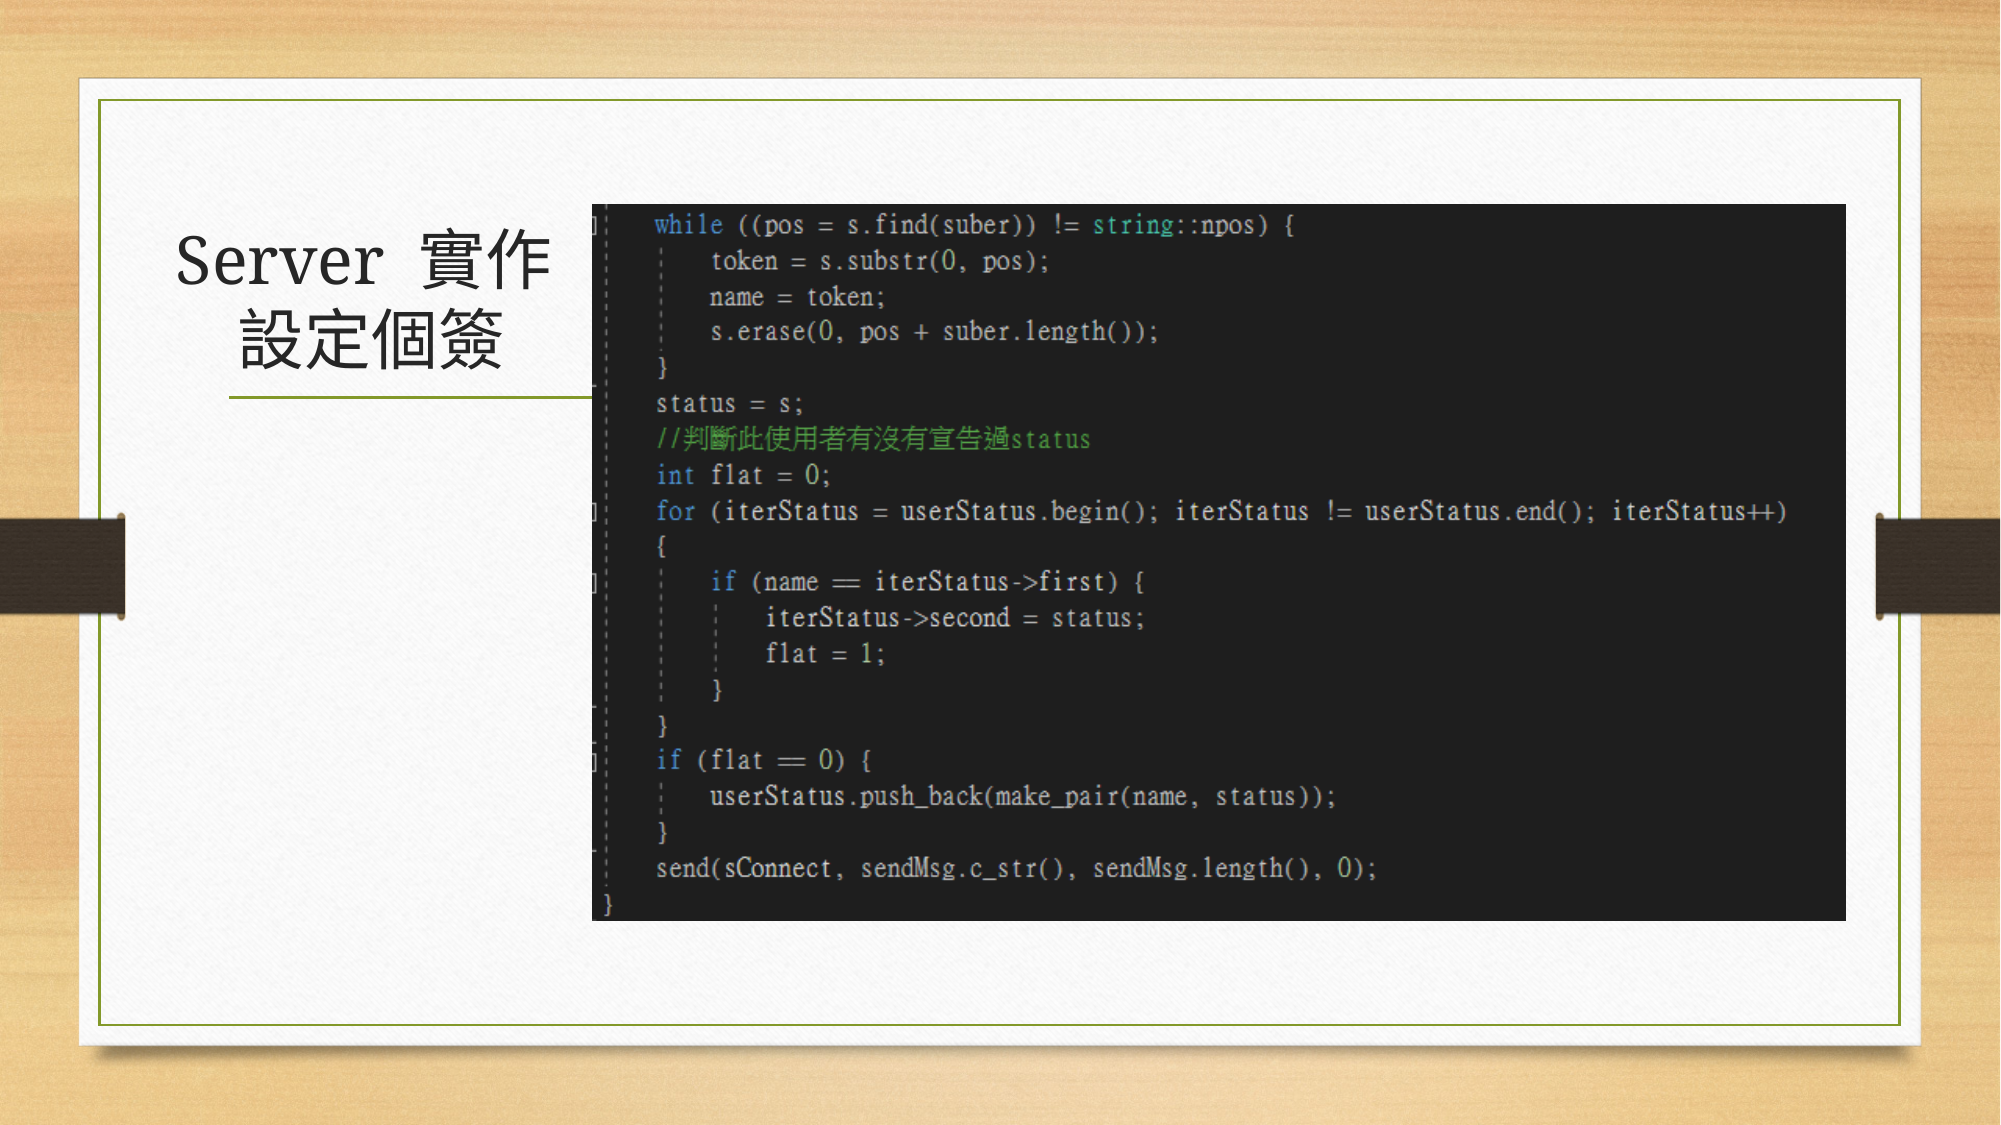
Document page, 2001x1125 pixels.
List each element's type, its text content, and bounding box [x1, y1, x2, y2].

title Server 實作 設定個簽 [39, 168, 704, 386]
picture [0, 0, 2001, 1125]
